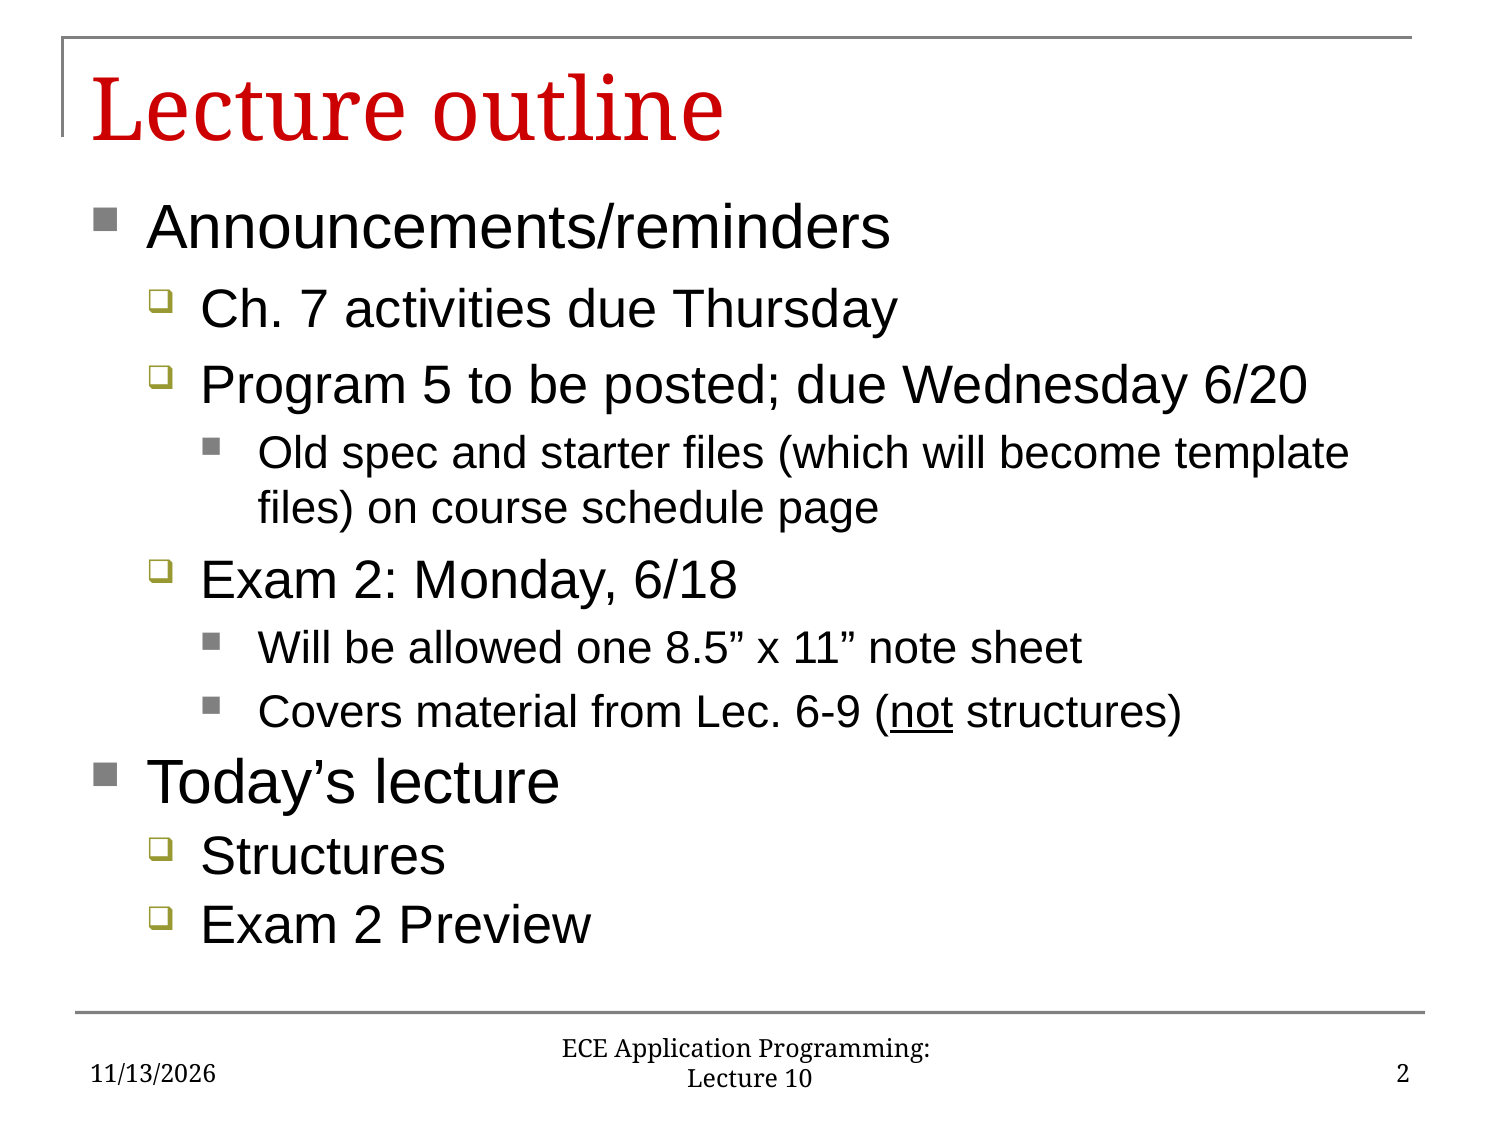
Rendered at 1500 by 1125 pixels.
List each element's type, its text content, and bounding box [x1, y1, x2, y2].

title Lecture outline [75, 45, 1425, 163]
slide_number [74, 1023, 426, 1100]
footer ECE Application Programming: Lecture 10 [512, 1024, 988, 1101]
slide_number 2 [1074, 1023, 1426, 1100]
list Announcements/reminders Ch. 7 activities due Thursday Program 5 to be posted; due Wednesday 6/20 Old spec and starter files (which will become template files) on course schedule page Exam 2: Monday, 6/18 Will be allowed one 8.5” x 11” note sheet Covers material from Lec. 6-9 (not structures) Today’s lecture Structures Exam 2 Preview [75, 187, 1425, 1006]
